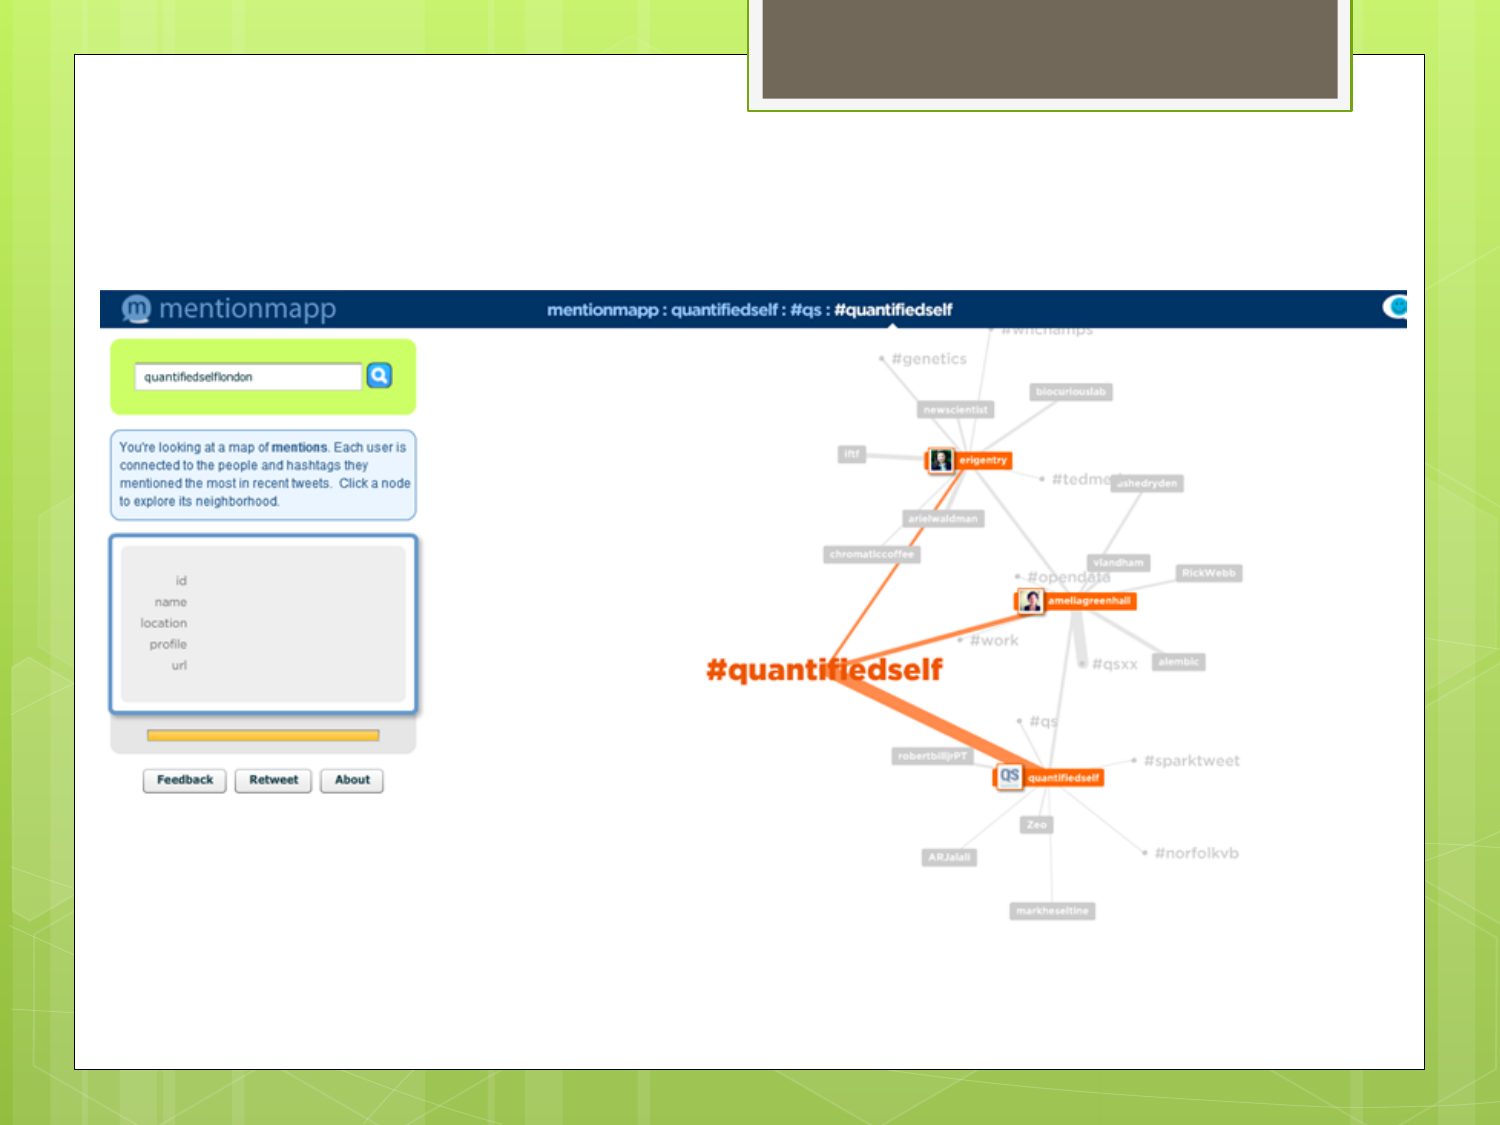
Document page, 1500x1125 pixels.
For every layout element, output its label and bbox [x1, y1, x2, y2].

list [100, 290, 1407, 929]
